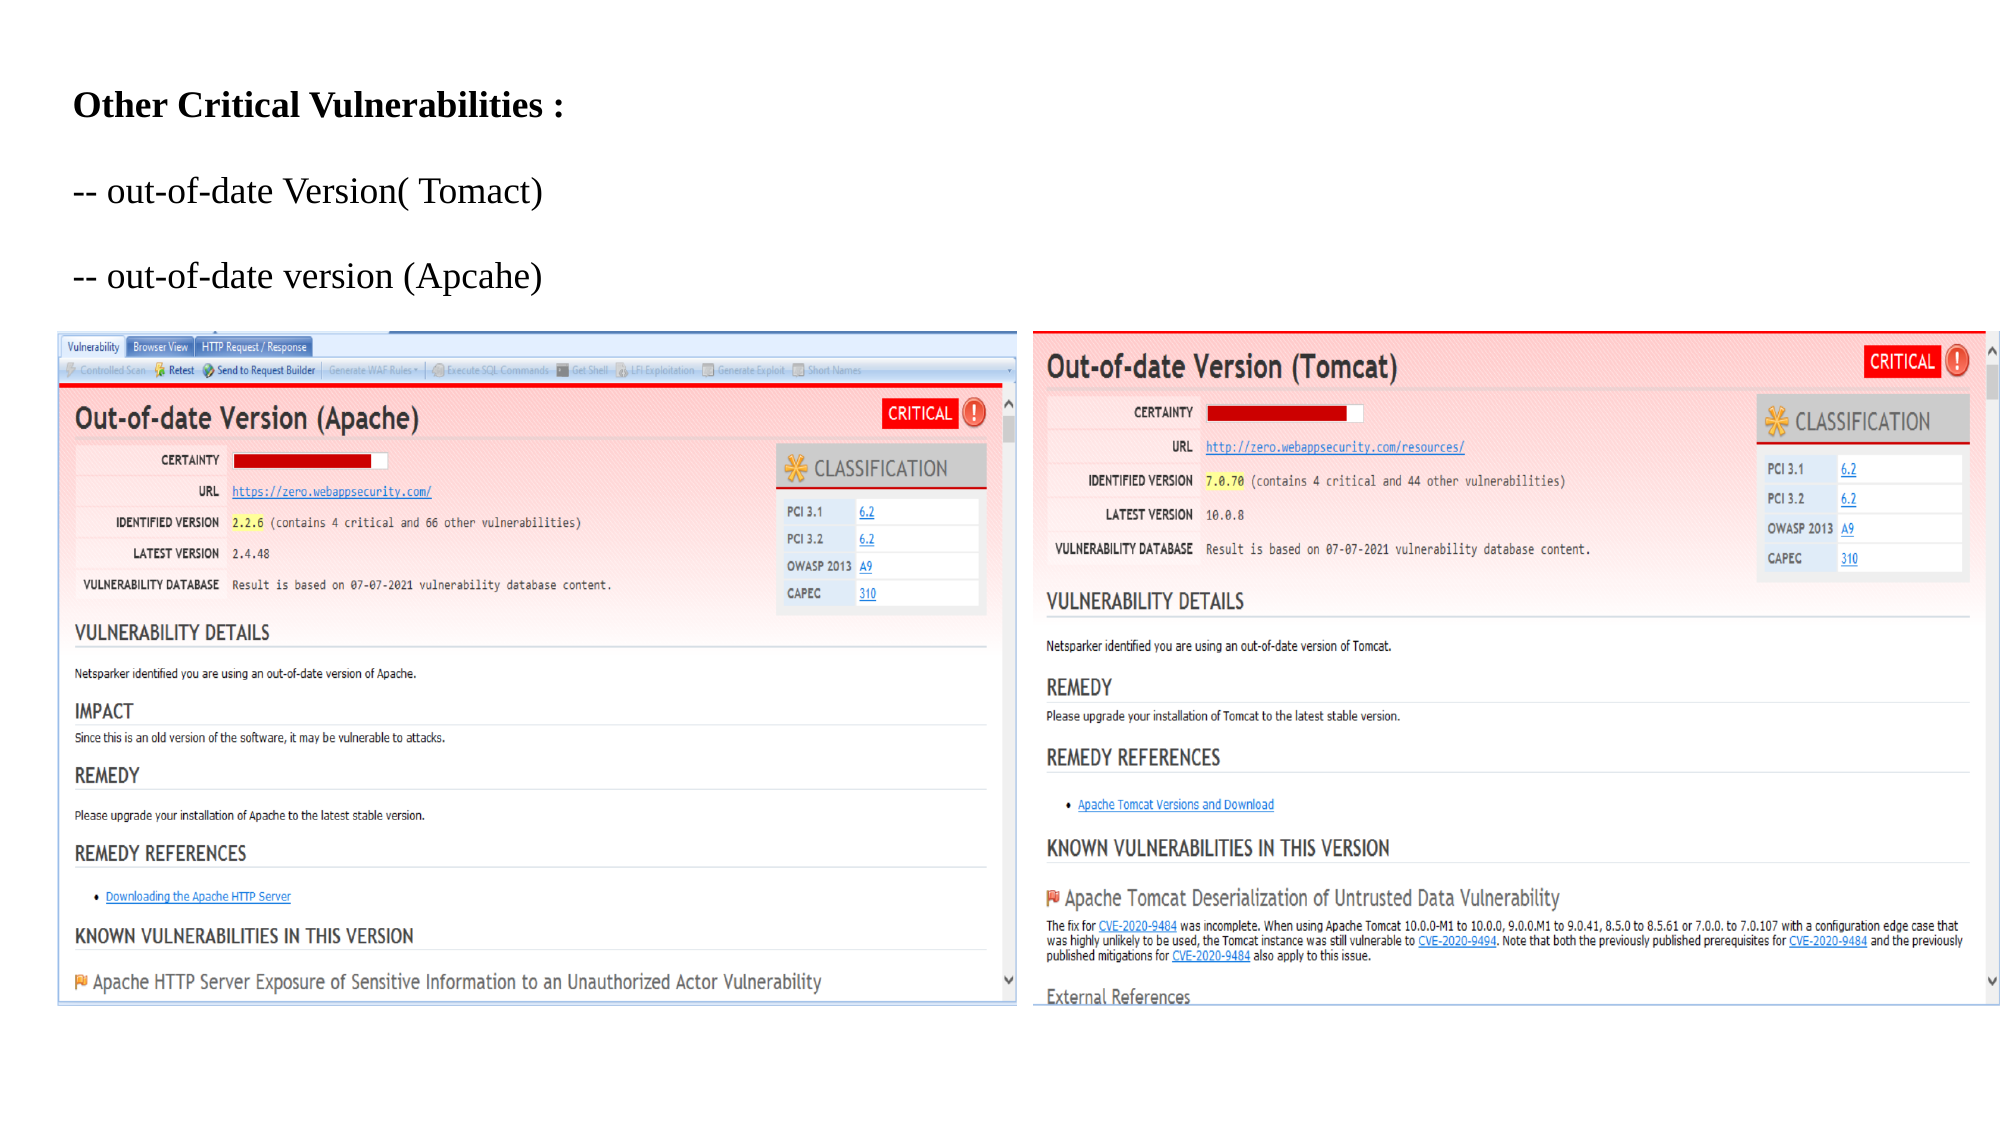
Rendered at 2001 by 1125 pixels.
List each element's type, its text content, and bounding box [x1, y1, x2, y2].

picture [57, 331, 1017, 1006]
picture [1033, 331, 2000, 1006]
list Other Critical Vulnerabilities : -- out-of-date Version( Tomact) -- out-of-date version (Apcahe) [57, 69, 1783, 784]
